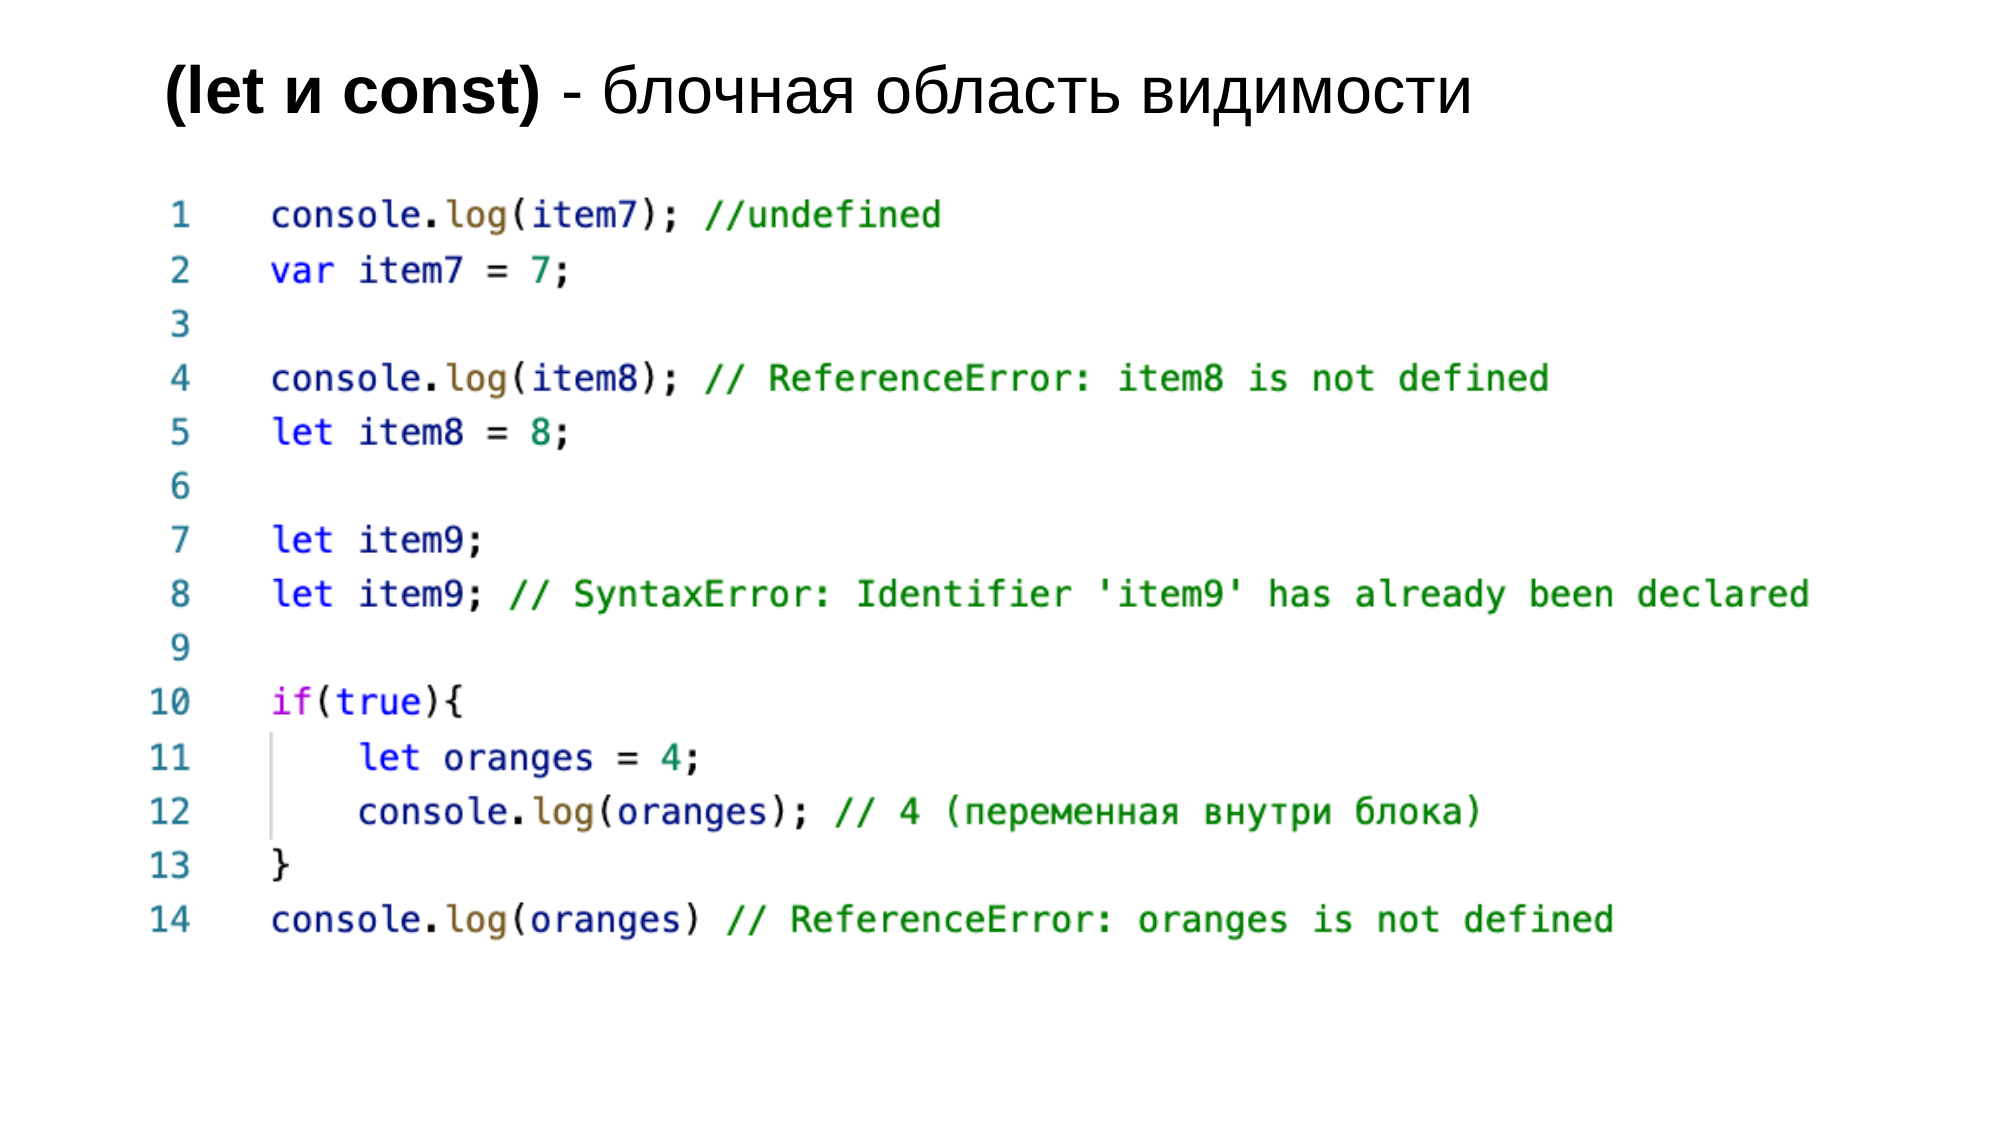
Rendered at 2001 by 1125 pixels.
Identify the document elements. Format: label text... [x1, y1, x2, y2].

picture [149, 191, 1953, 948]
title (let и const) - блочная область видимости [149, 0, 1851, 191]
